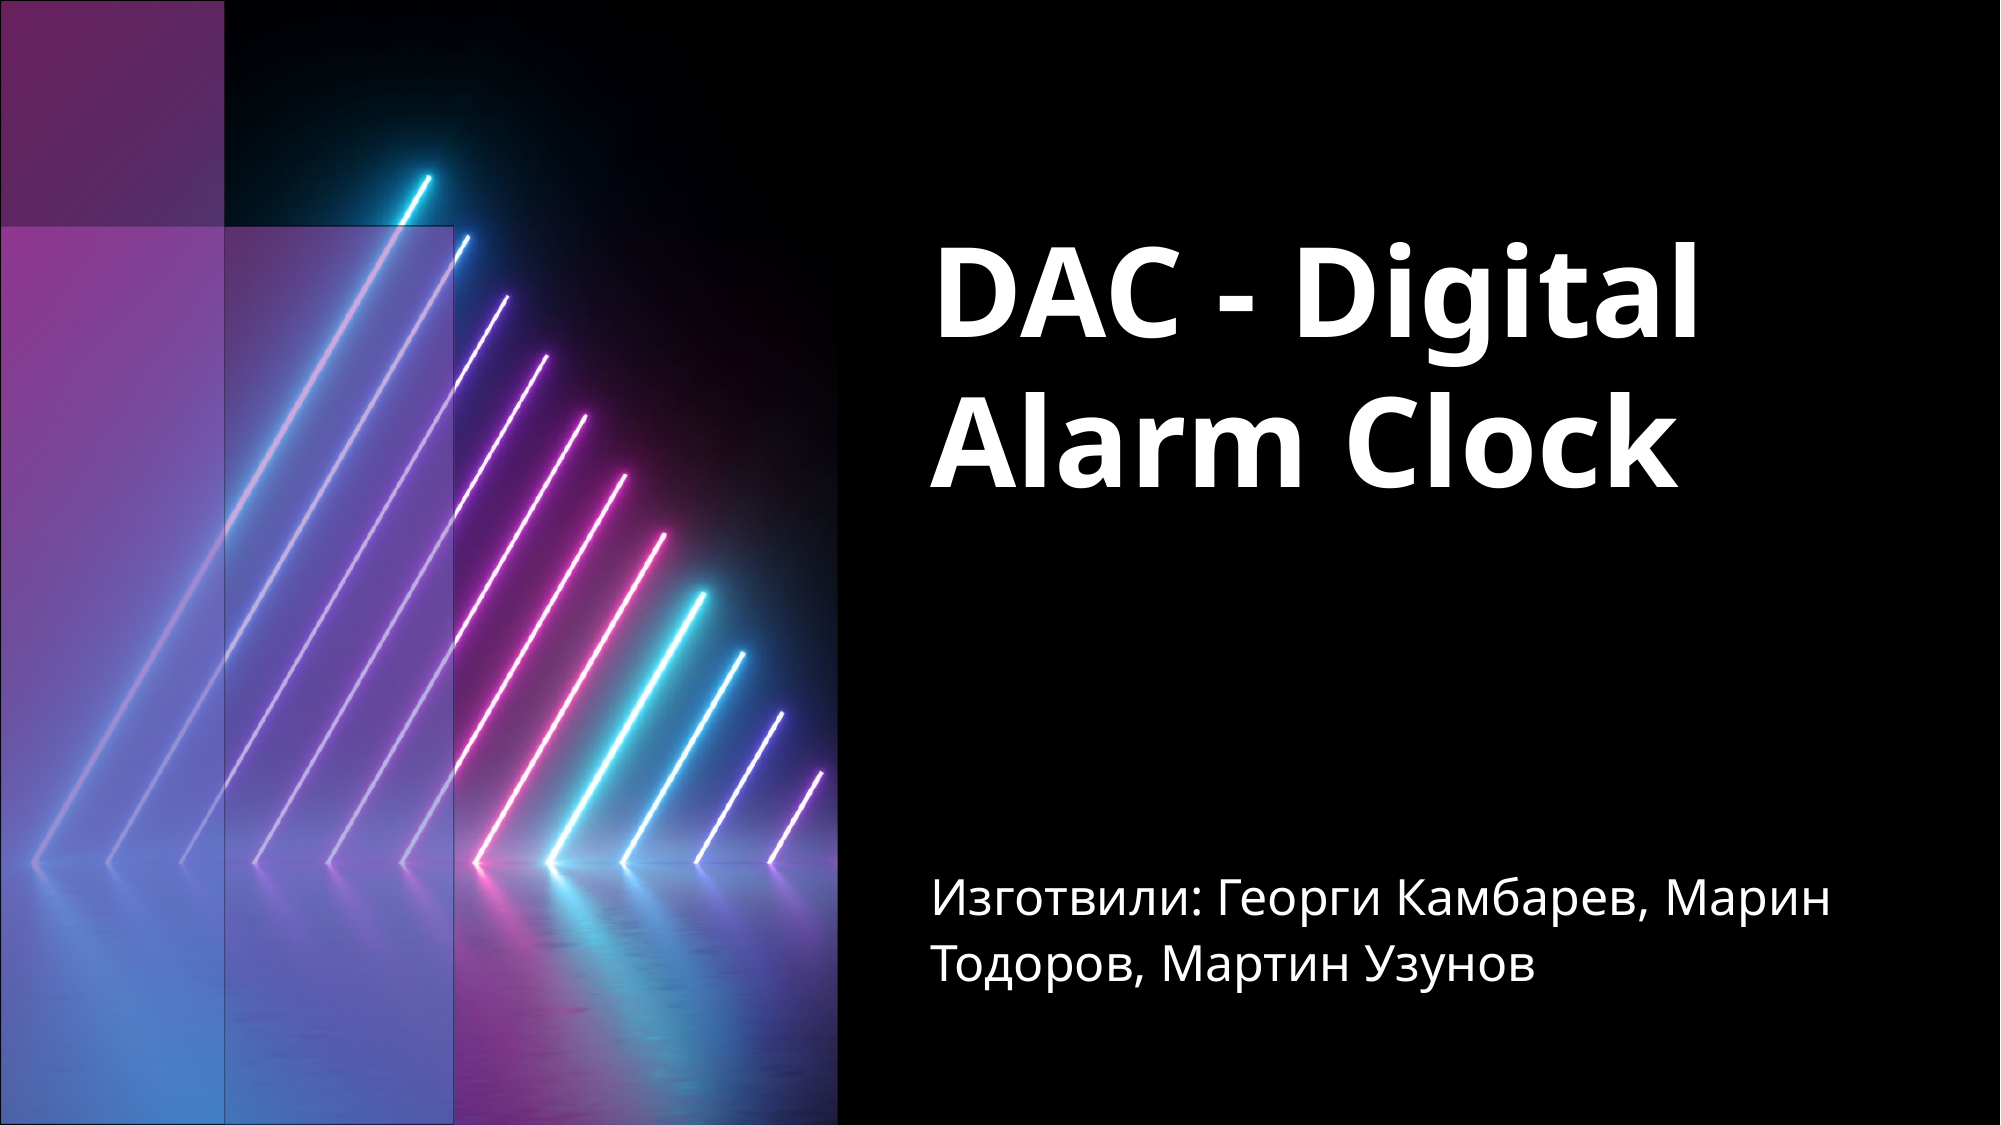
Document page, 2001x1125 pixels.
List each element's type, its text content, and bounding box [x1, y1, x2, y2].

title DAC - Digital Alarm Clock [915, 204, 1844, 771]
text_box [838, 0, 2000, 1125]
subtitle Изготвили: Георги Камбарев, Марин Тодоров, Мартин Узунов [915, 790, 1944, 999]
picture [0, 0, 838, 1125]
